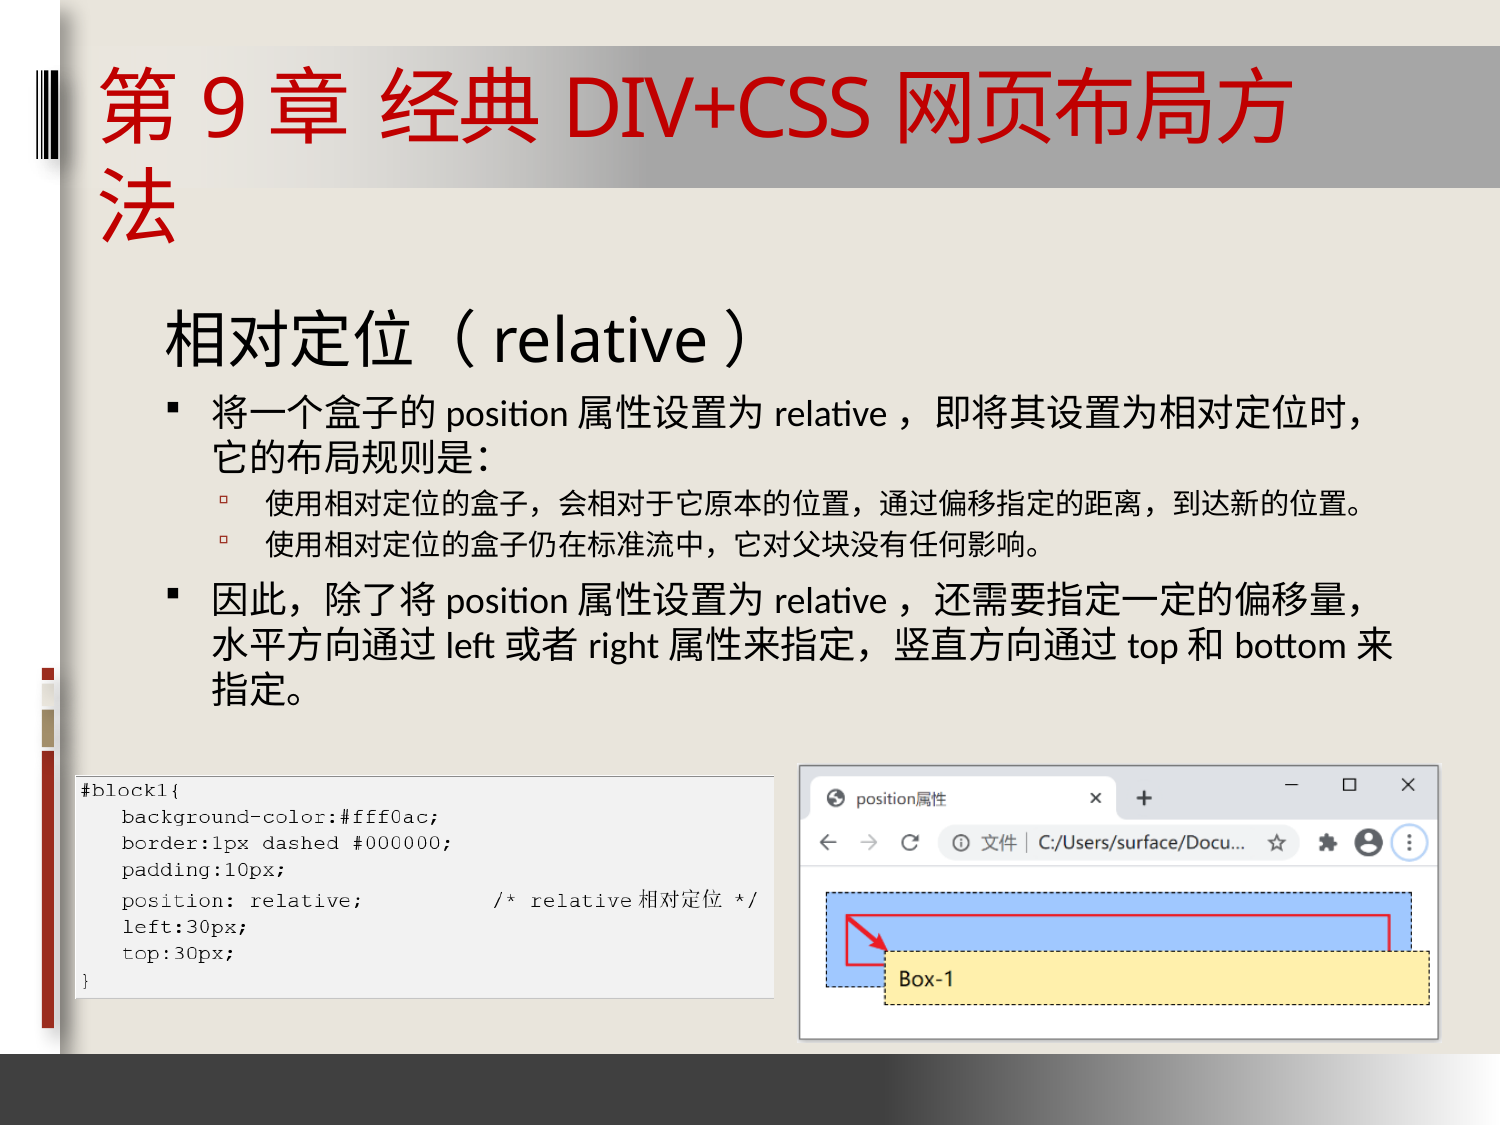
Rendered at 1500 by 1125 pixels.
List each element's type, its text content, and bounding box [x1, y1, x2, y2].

list 相对定位（relative） 将一个盒子的position属性设置为relative，即将其设置为相对定位时，它的布局规则是： 使用相对定位的盒子，会相对于它原本的位置，通过偏移指定的距离，到达新的位置。 使用相对定位的盒子仍在标准流中，它对父块没有任何影响。 因此，除了将position属性设置为relative，还需要指定一定的偏移量，水平方向通过left或者right属性来指定，竖直方向通过top和bottom来指定。 [150, 292, 1425, 787]
title 第9章 经典DIV+CSS网页布局方法 [82, 46, 1357, 163]
picture [74, 774, 775, 1000]
picture [796, 763, 1442, 1043]
